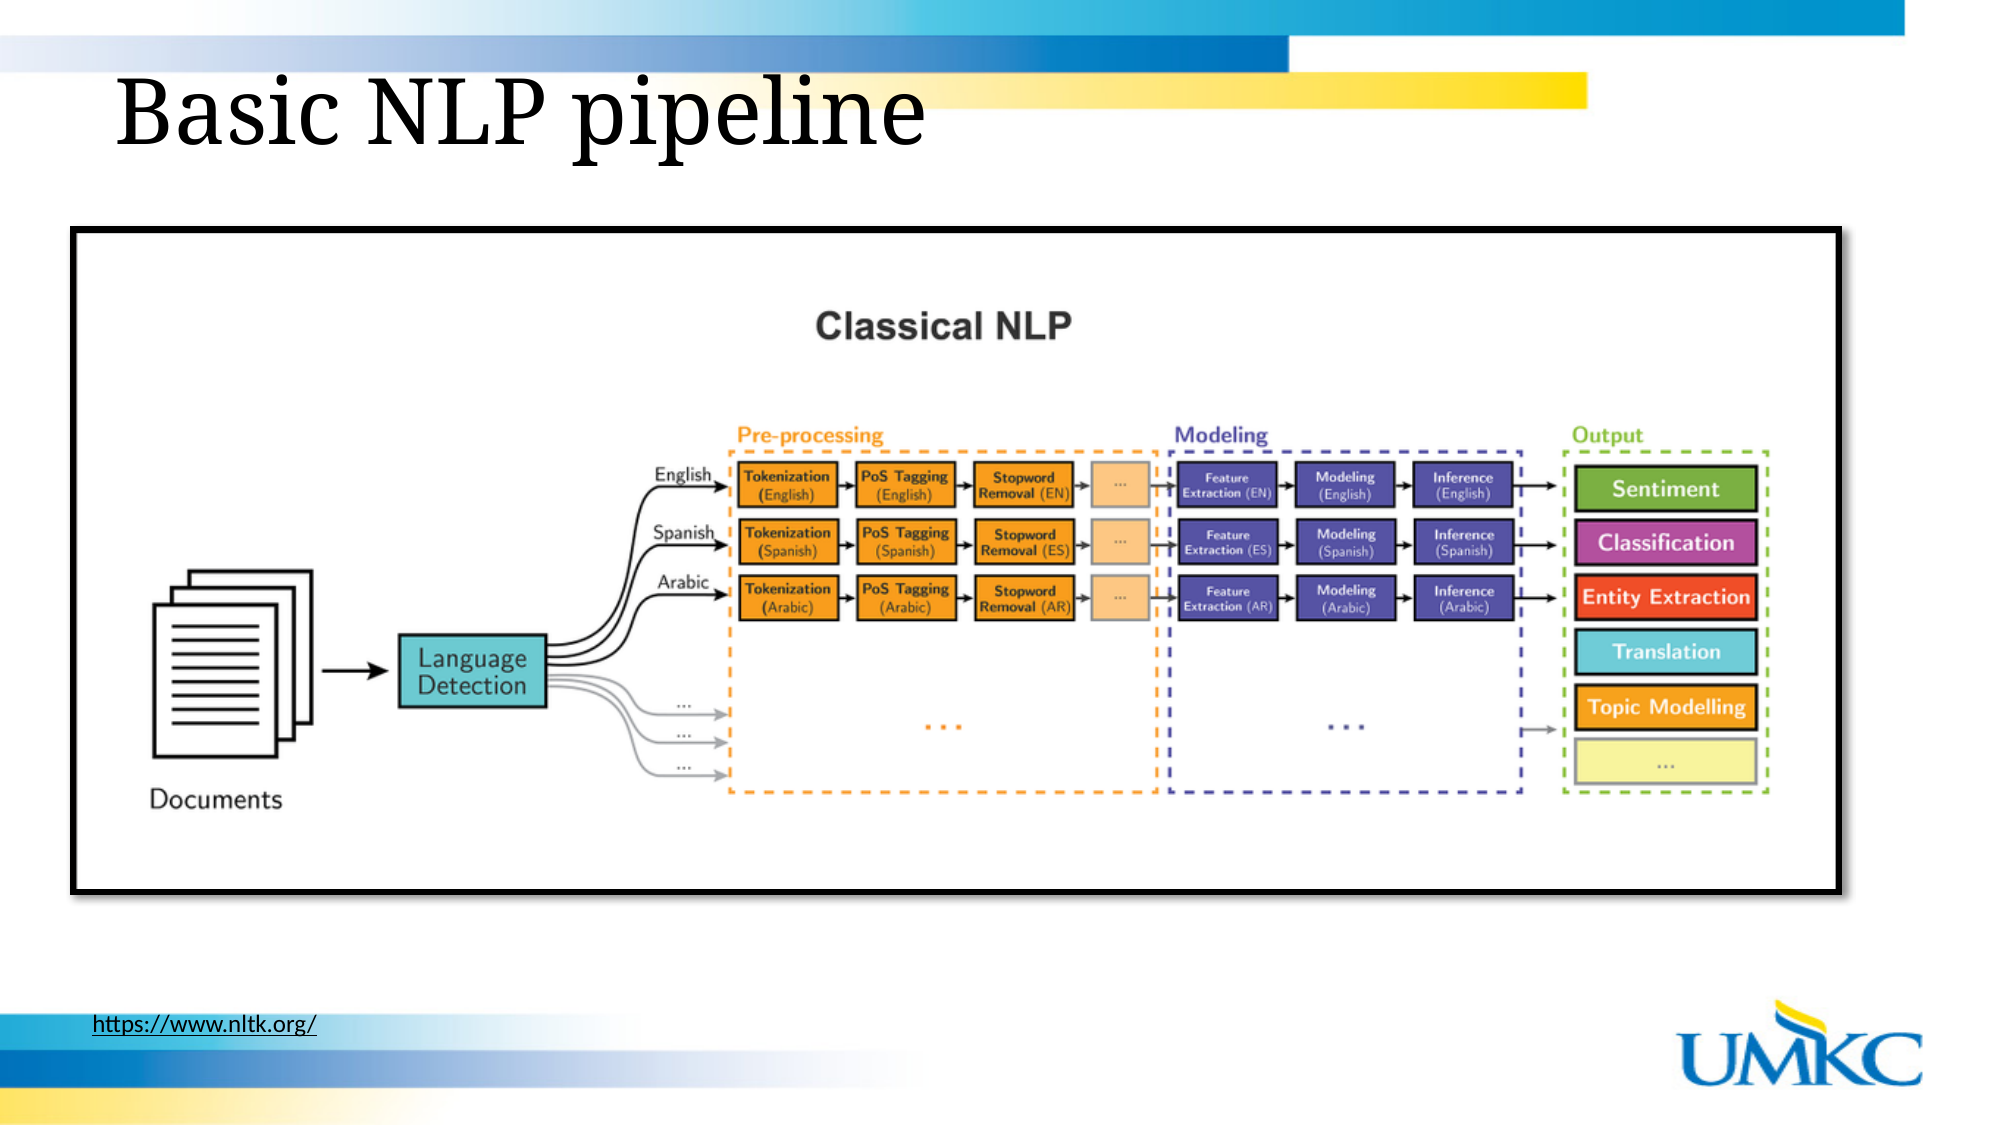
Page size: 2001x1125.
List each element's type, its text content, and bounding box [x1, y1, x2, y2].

text_box https://www.nltk.org/ [77, 1000, 338, 1046]
text_box Basic NLP pipeline [99, 45, 1900, 233]
picture [0, 0, 2001, 1125]
